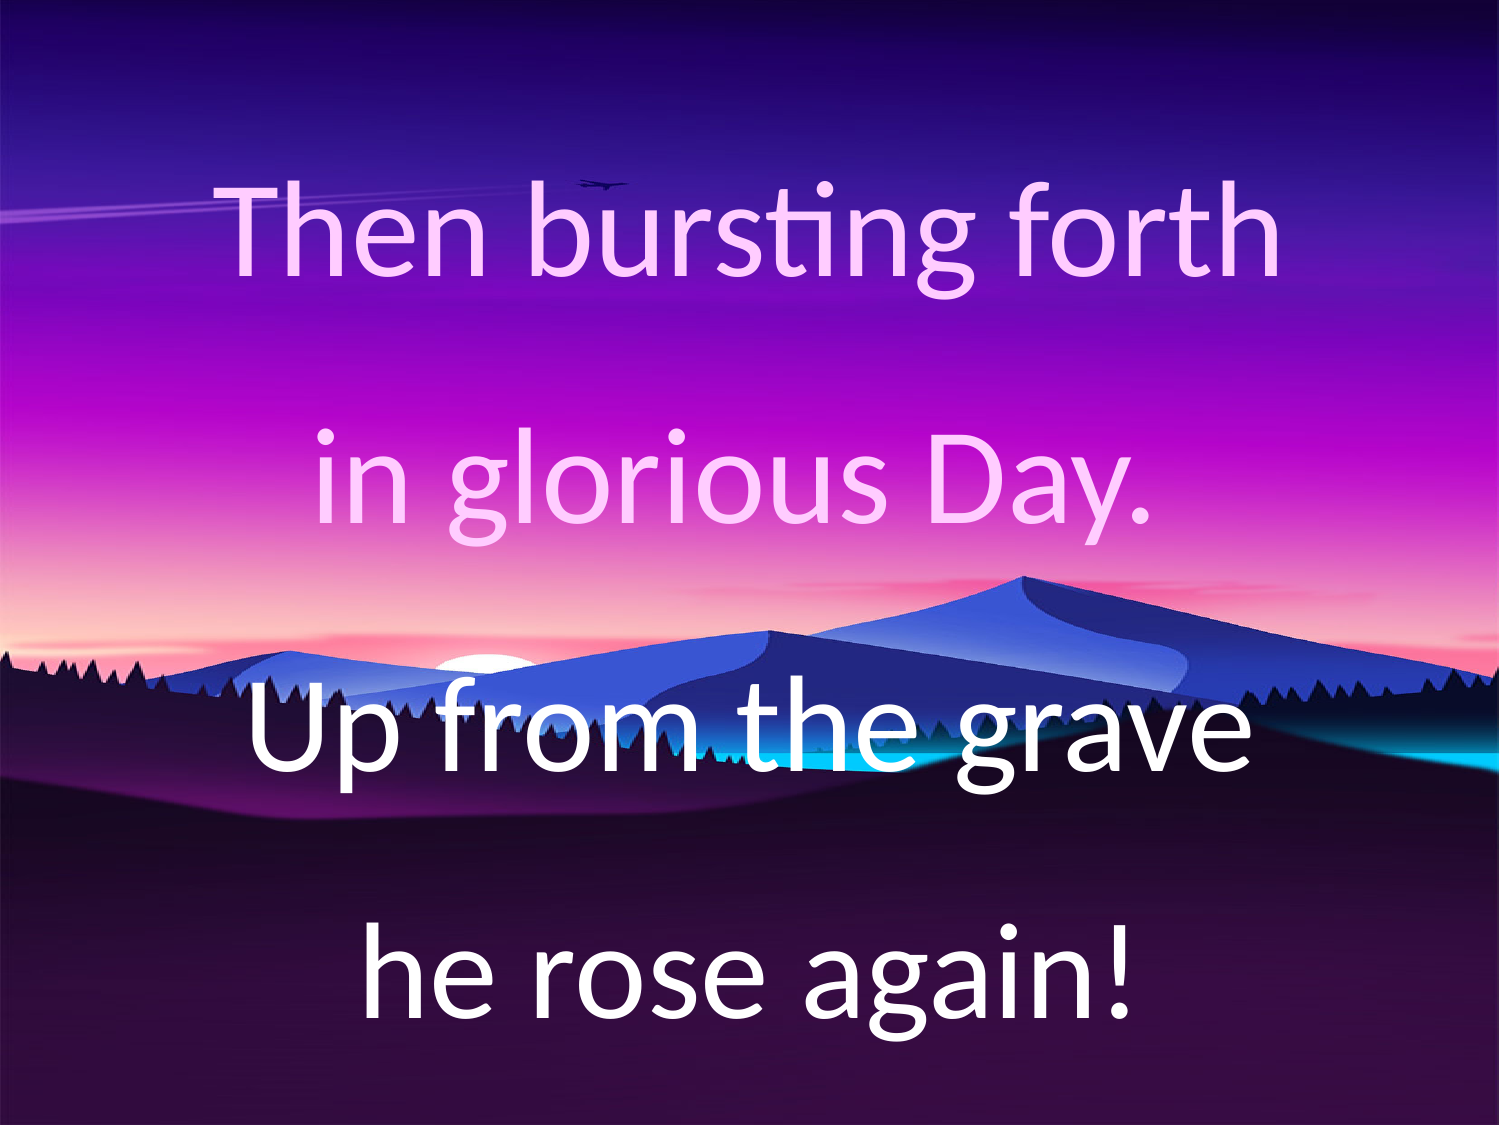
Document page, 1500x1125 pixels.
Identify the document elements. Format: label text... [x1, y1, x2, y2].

text_box Then bursting forth in glorious Day. Up from the grave he rose again! [149, 49, 1350, 1054]
picture [0, 0, 1500, 1125]
